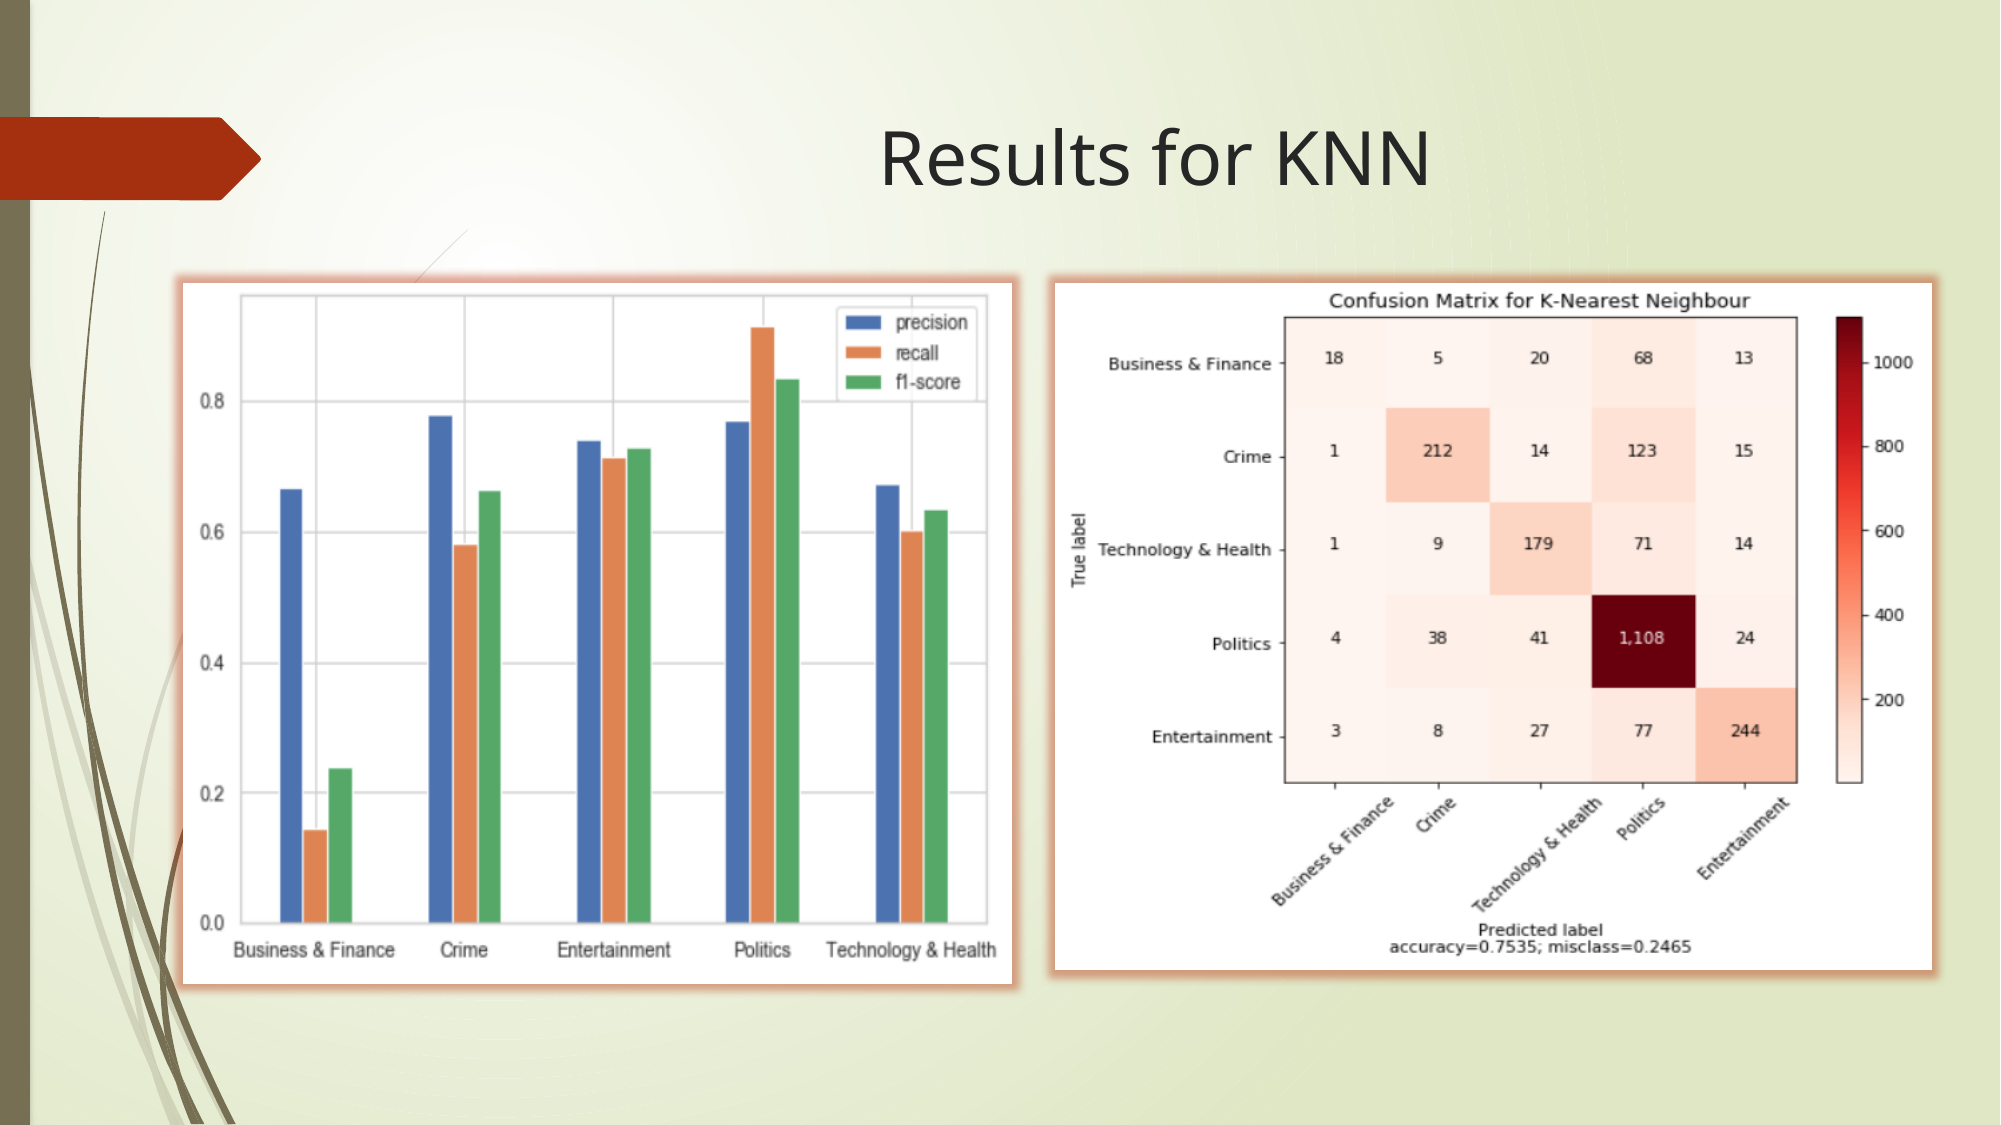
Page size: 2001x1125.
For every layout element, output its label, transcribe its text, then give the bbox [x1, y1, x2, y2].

title Results for KNN [425, 102, 1888, 313]
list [1055, 282, 1932, 970]
picture [182, 283, 1013, 984]
